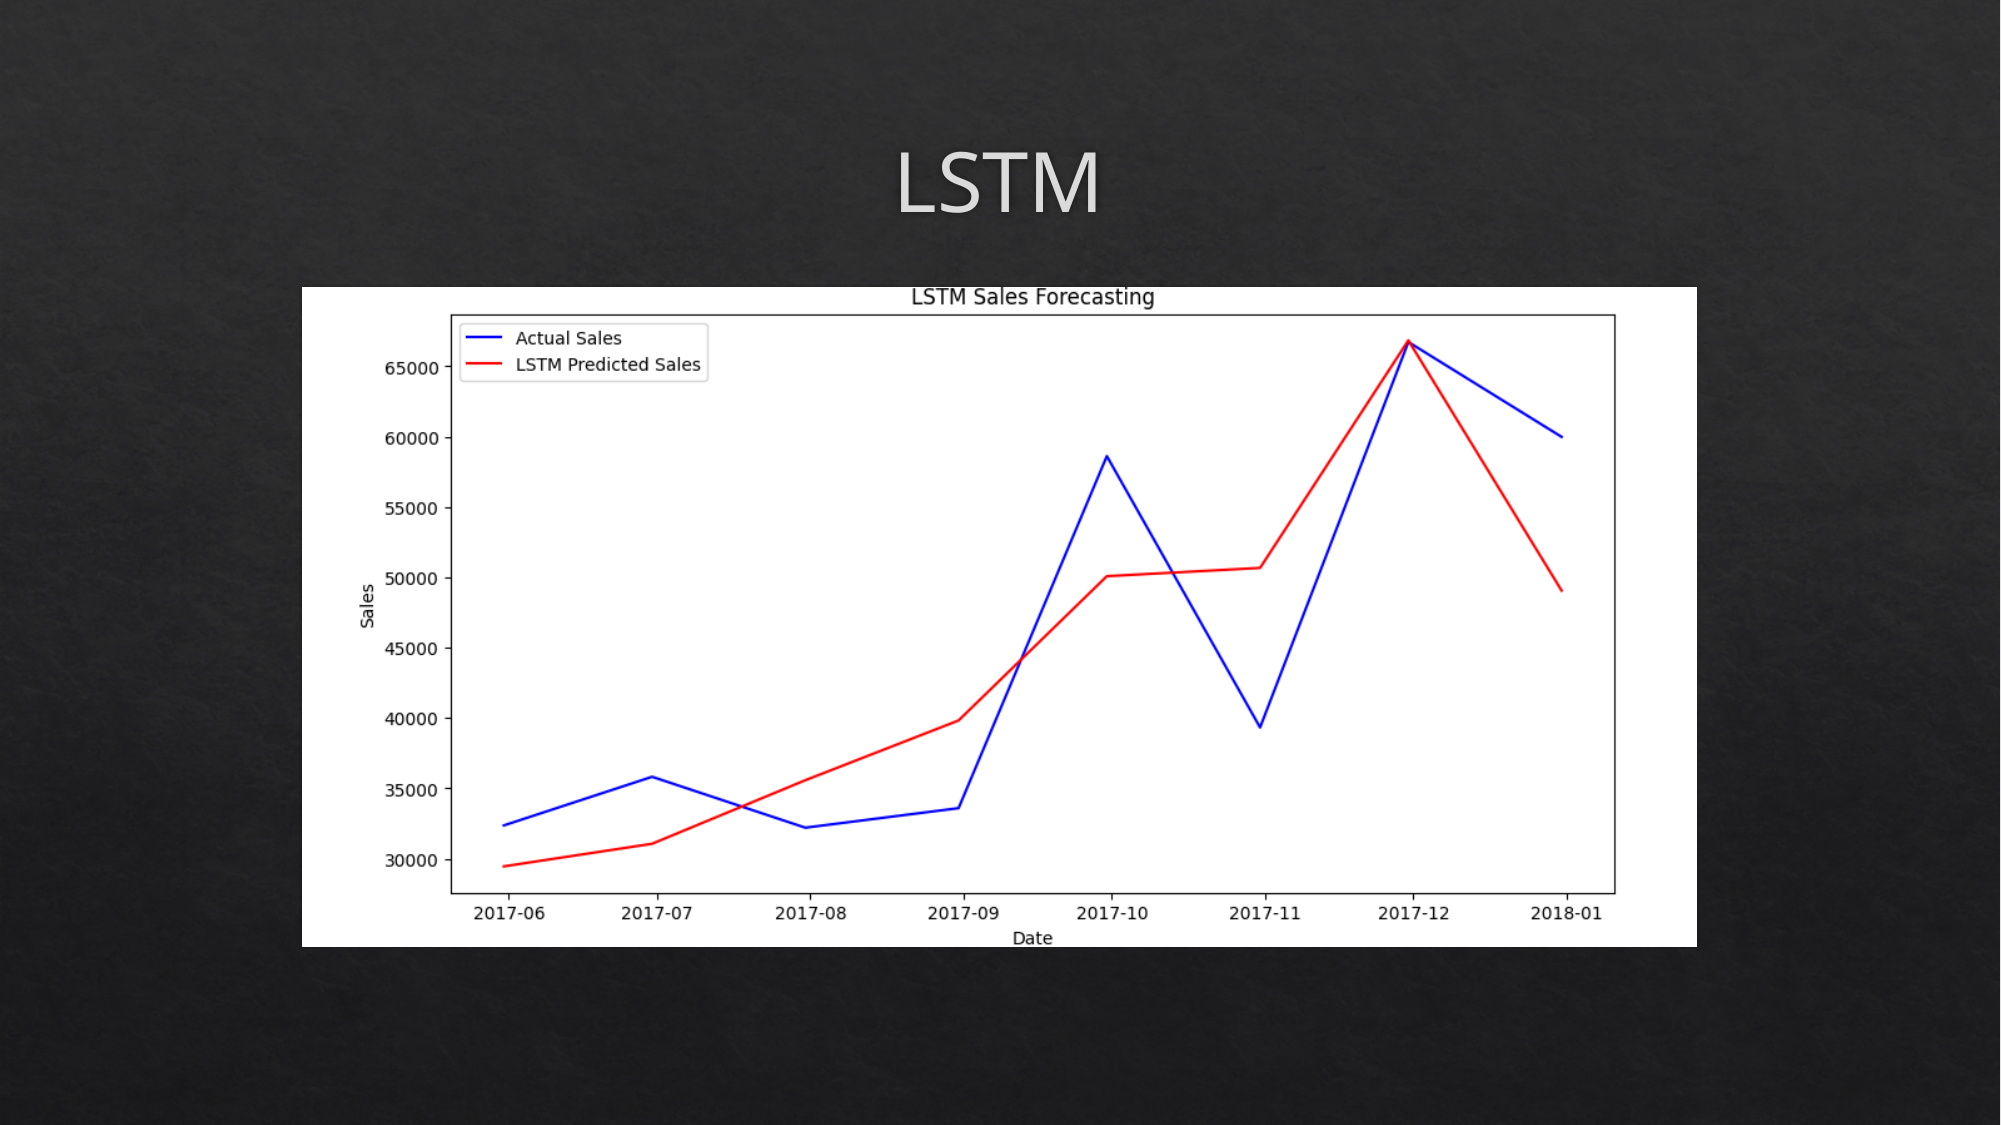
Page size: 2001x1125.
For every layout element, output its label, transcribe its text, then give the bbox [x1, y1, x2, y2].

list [302, 287, 1697, 947]
title LSTM [149, 99, 1849, 260]
